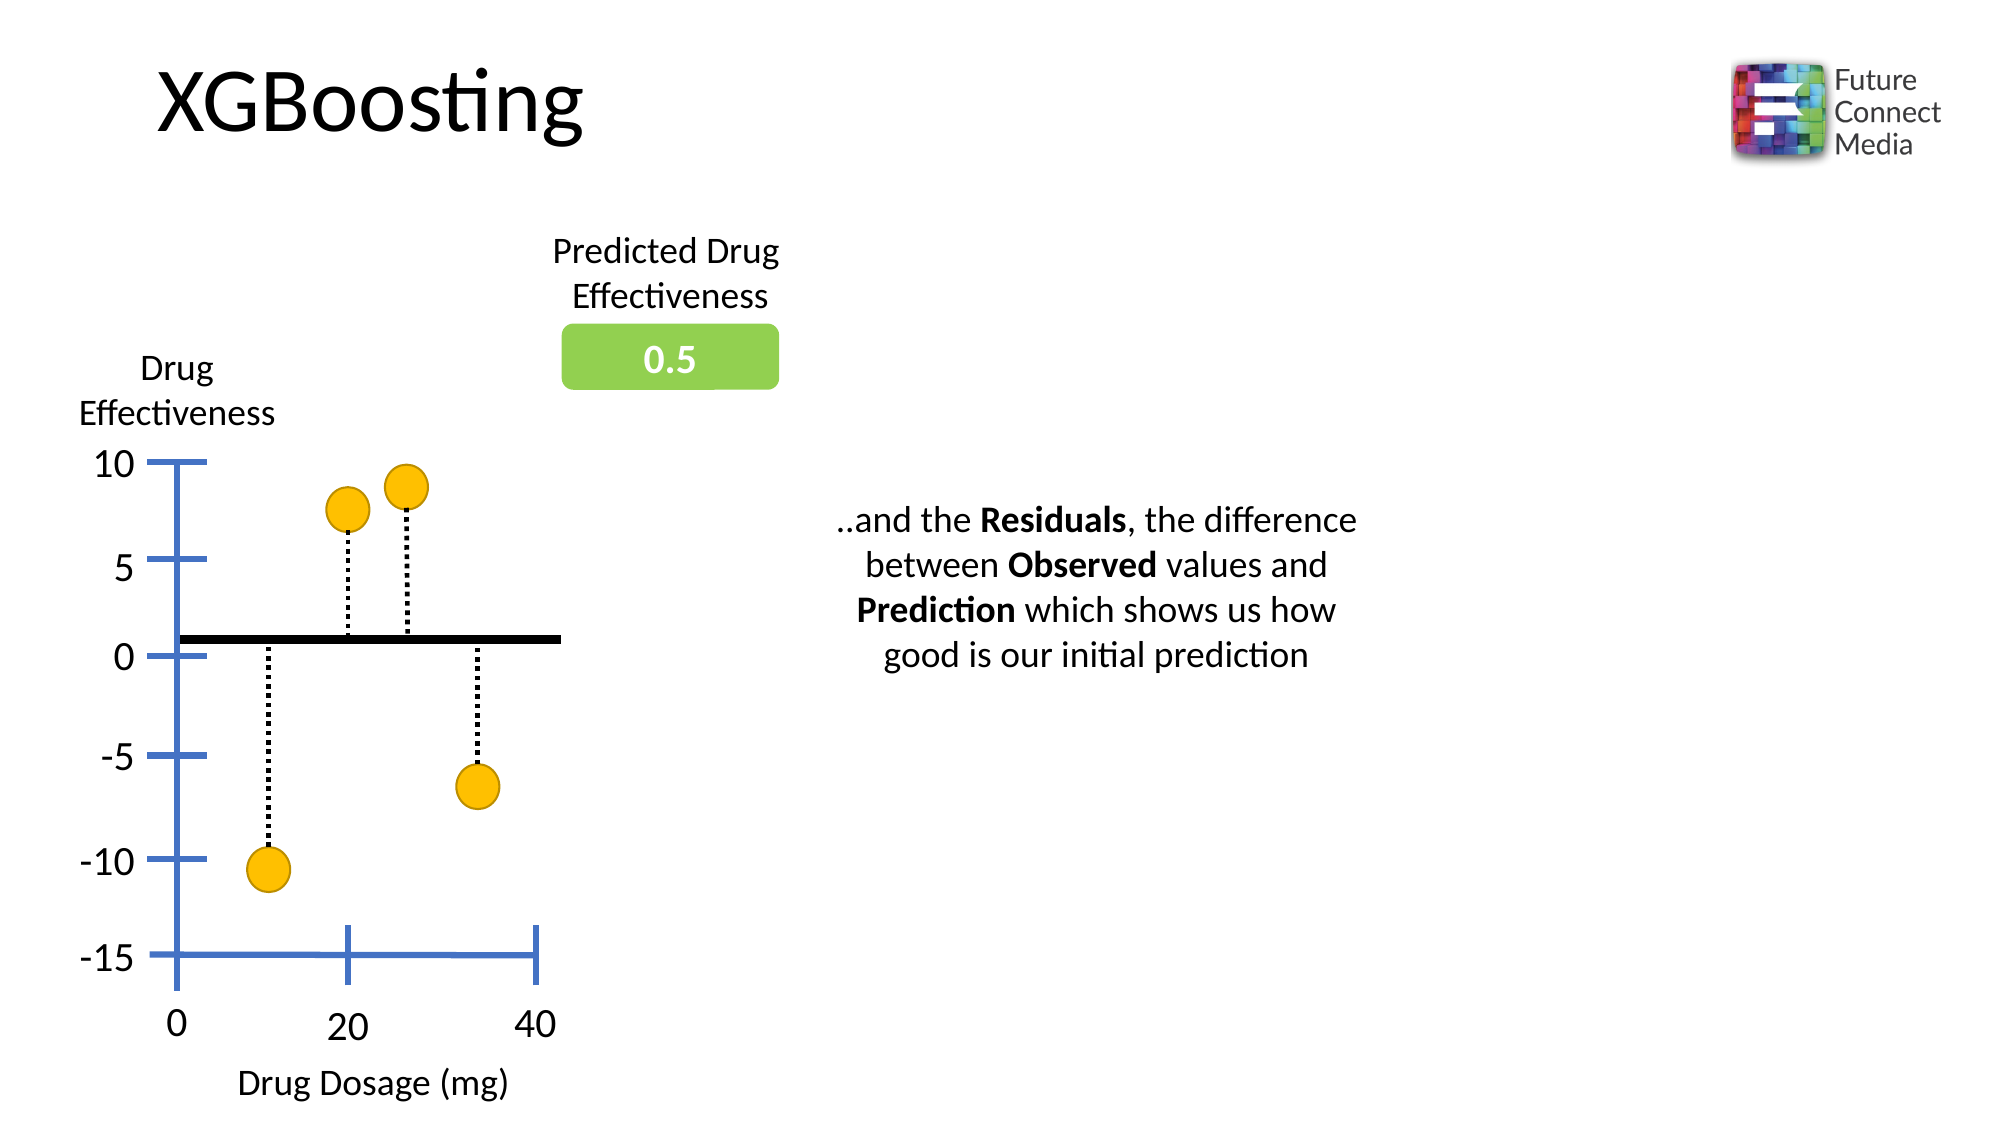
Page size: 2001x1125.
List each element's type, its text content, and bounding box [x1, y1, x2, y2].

picture [1731, 5, 1943, 218]
title XGBoosting [142, 0, 639, 159]
text_box ..and the Residuals, the difference between Observed values and Prediction which shows us how good is our initial prediction [801, 487, 1393, 682]
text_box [527, 218, 814, 389]
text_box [56, 335, 579, 1112]
